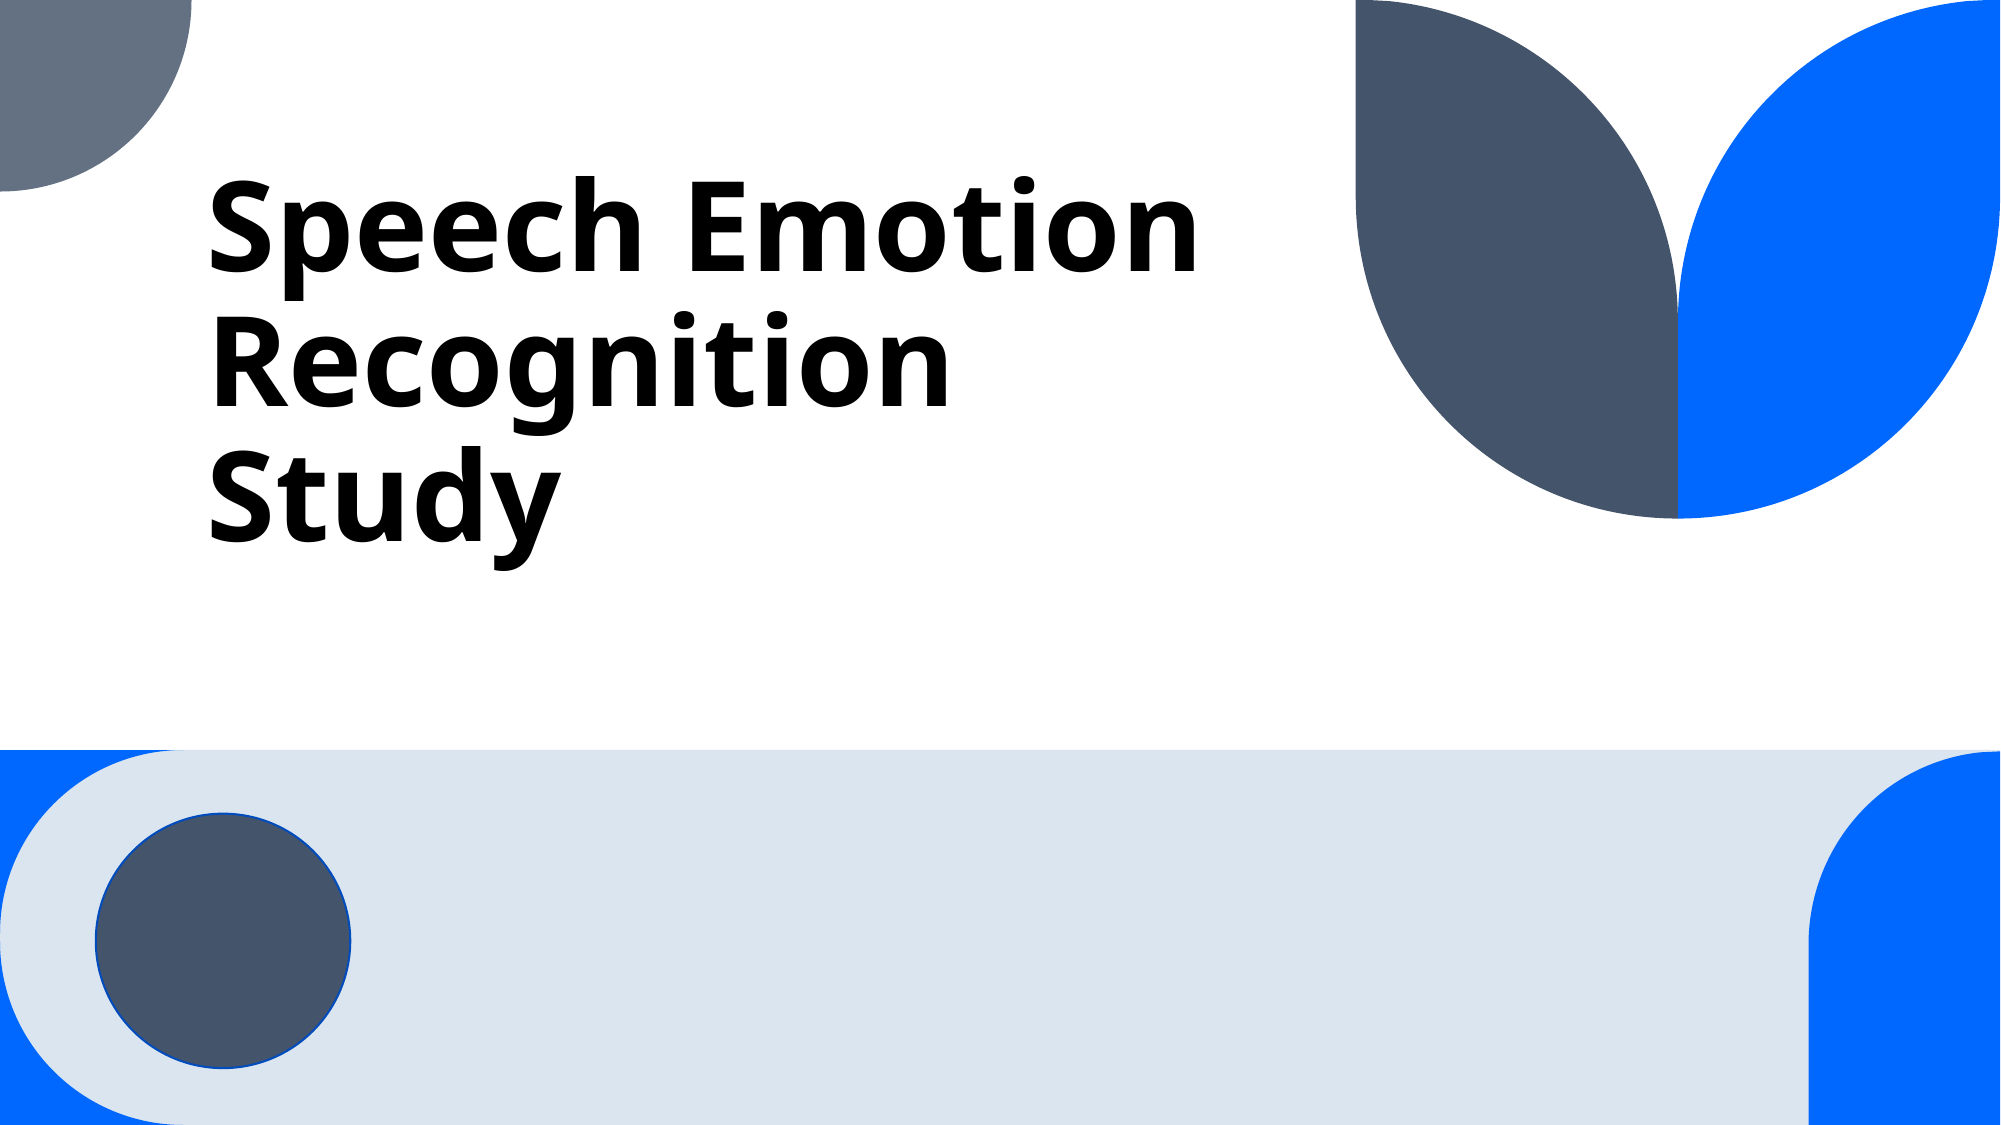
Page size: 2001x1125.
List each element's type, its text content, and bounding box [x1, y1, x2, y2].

title Speech Emotion Recognition Study [191, 184, 1356, 576]
